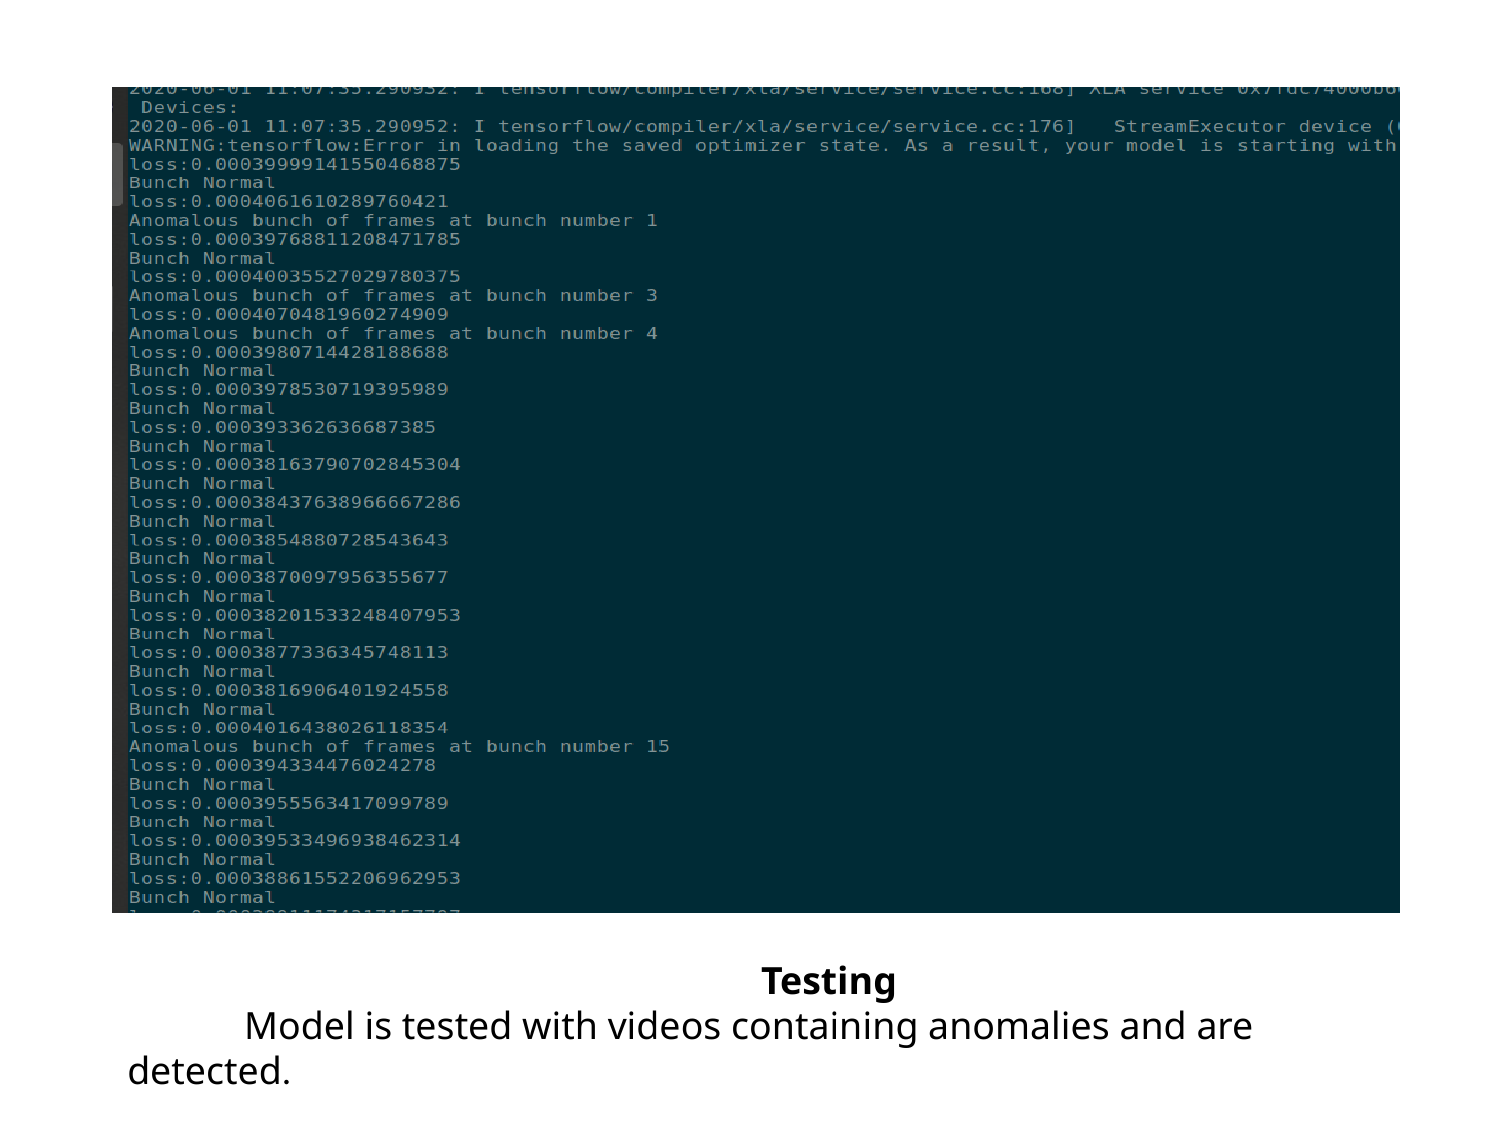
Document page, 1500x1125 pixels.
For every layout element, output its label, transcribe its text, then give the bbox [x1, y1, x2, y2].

text_box Testing Model is tested with videos containing anomalies and are detected. [112, 949, 1400, 1100]
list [112, 87, 1401, 913]
